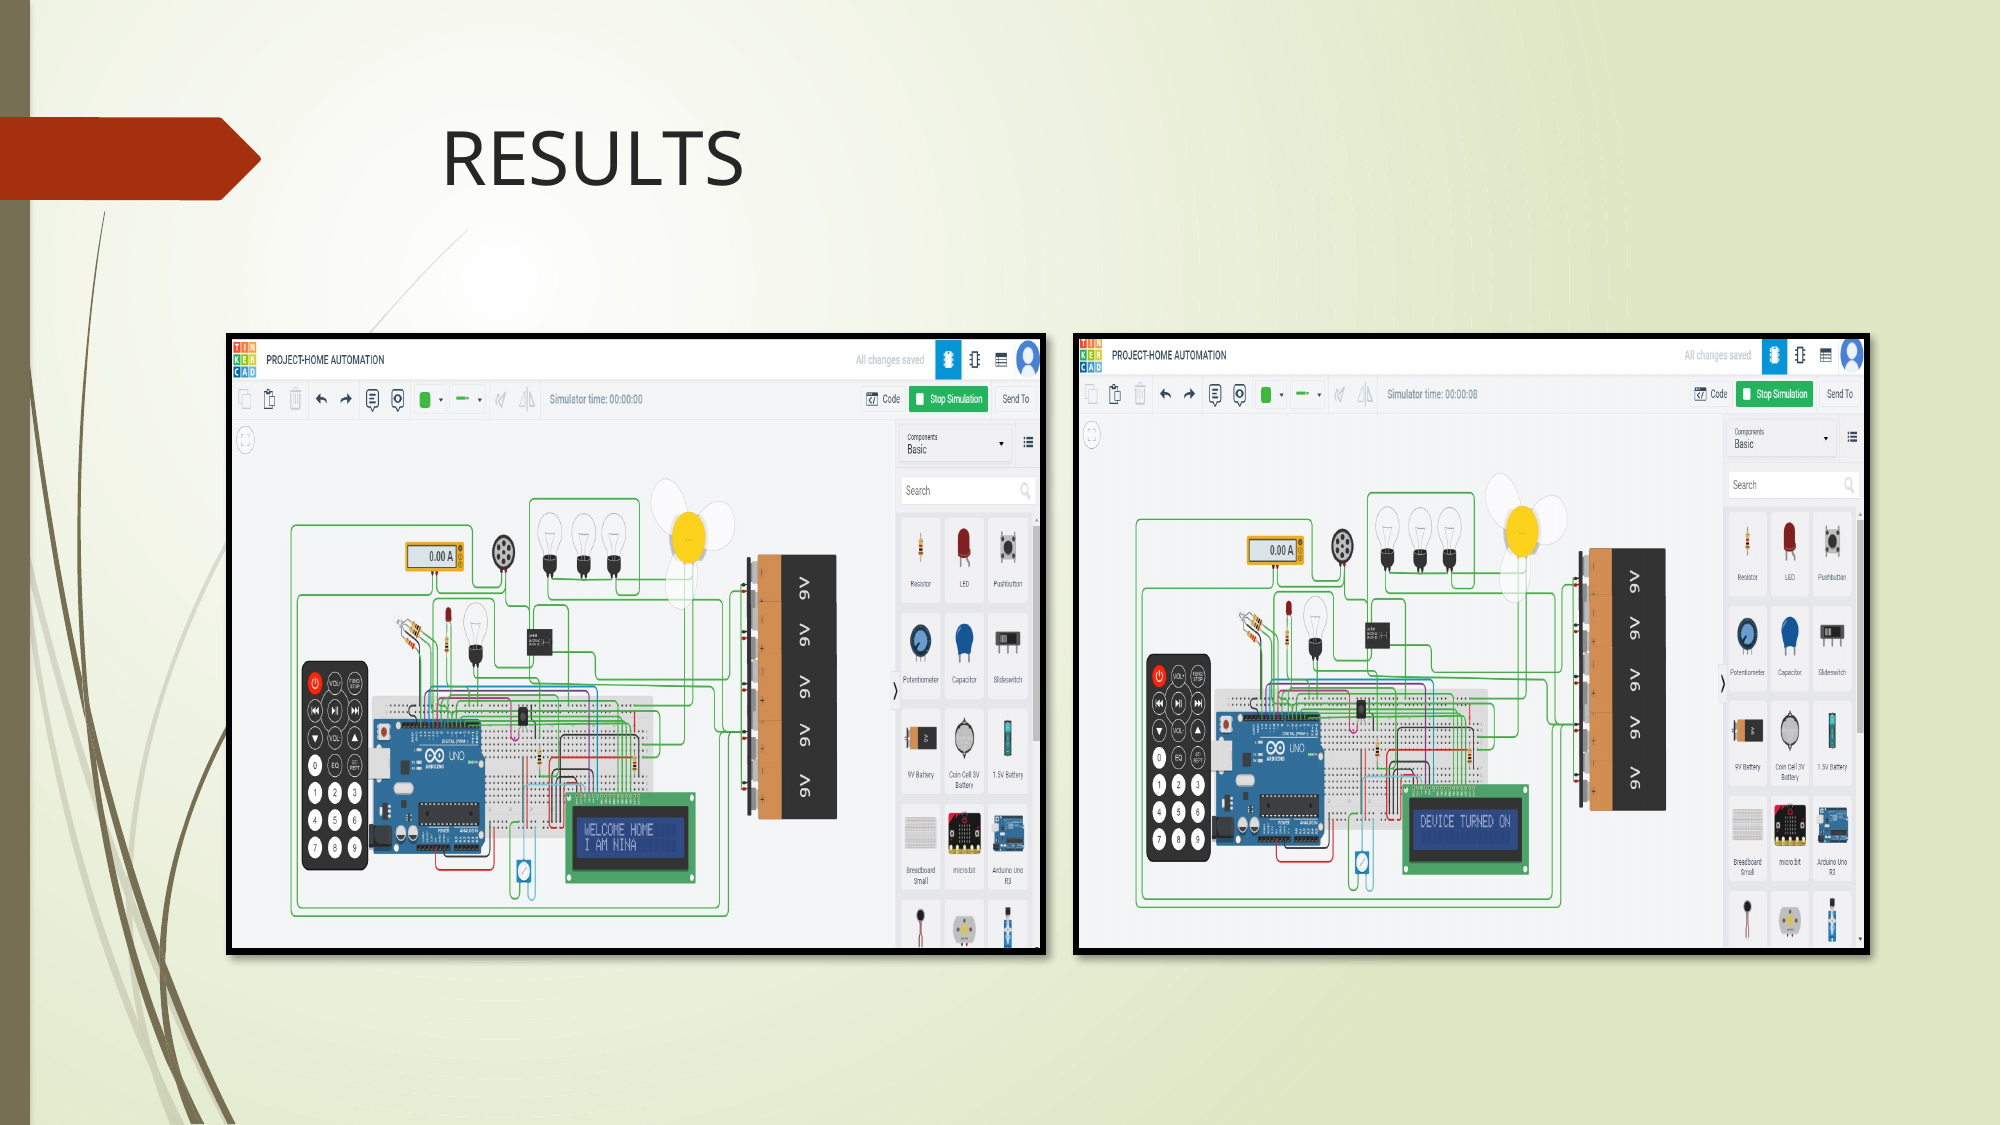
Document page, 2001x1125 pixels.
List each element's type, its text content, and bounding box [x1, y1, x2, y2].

picture [1770, 347, 1779, 364]
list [231, 339, 1041, 949]
picture [1078, 339, 1864, 949]
title RESULTS [425, 102, 1888, 313]
